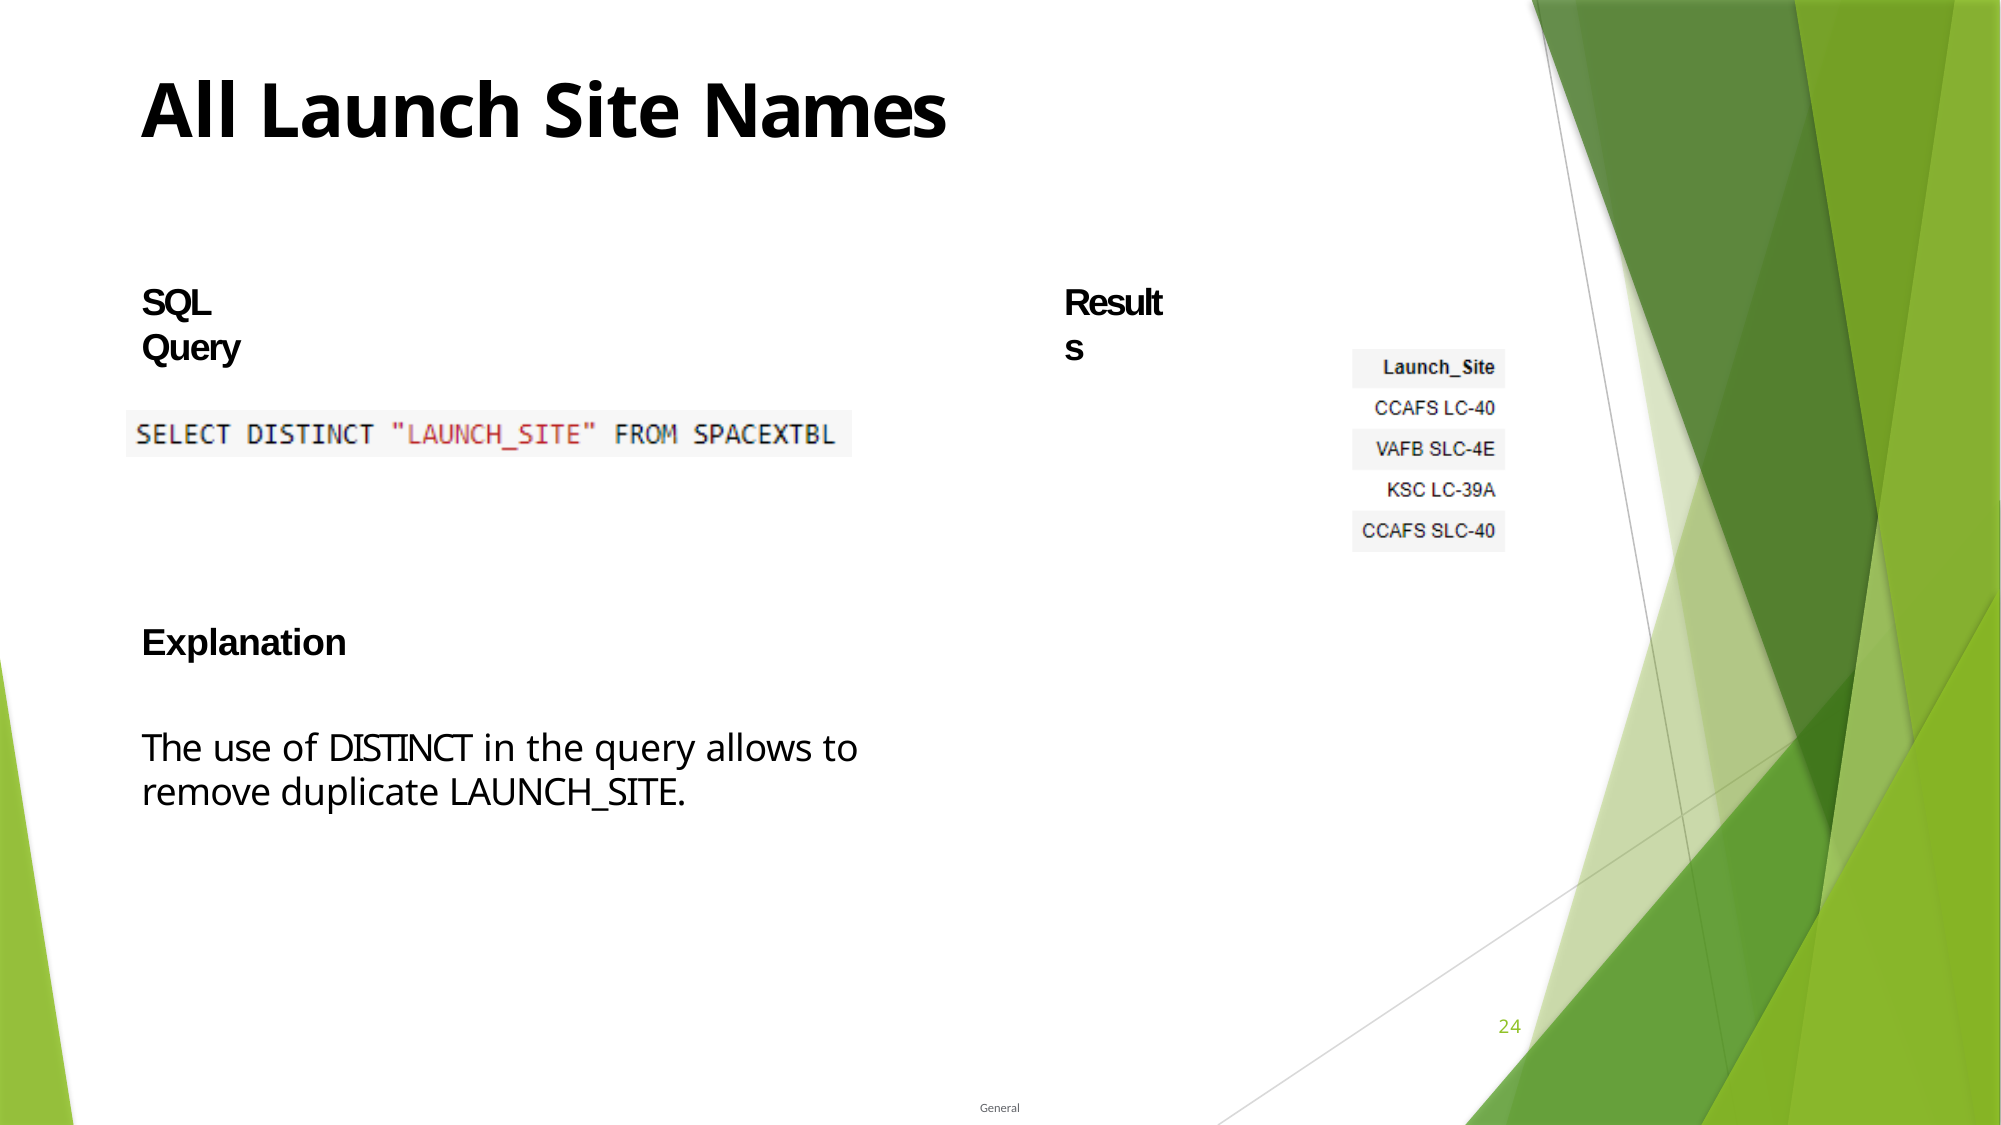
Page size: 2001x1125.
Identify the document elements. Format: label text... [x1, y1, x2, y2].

picture [1350, 349, 1510, 553]
text_box Explanation The use of DISTINCT in the query allows to remove duplicate LAUNCH_SITE. [139, 615, 953, 813]
text_box Results [1062, 276, 1180, 369]
picture [126, 410, 853, 457]
title All Launch Site Names [139, 59, 953, 251]
slide_number 24 [1409, 694, 1522, 1125]
text_box SQL Query [139, 276, 318, 369]
